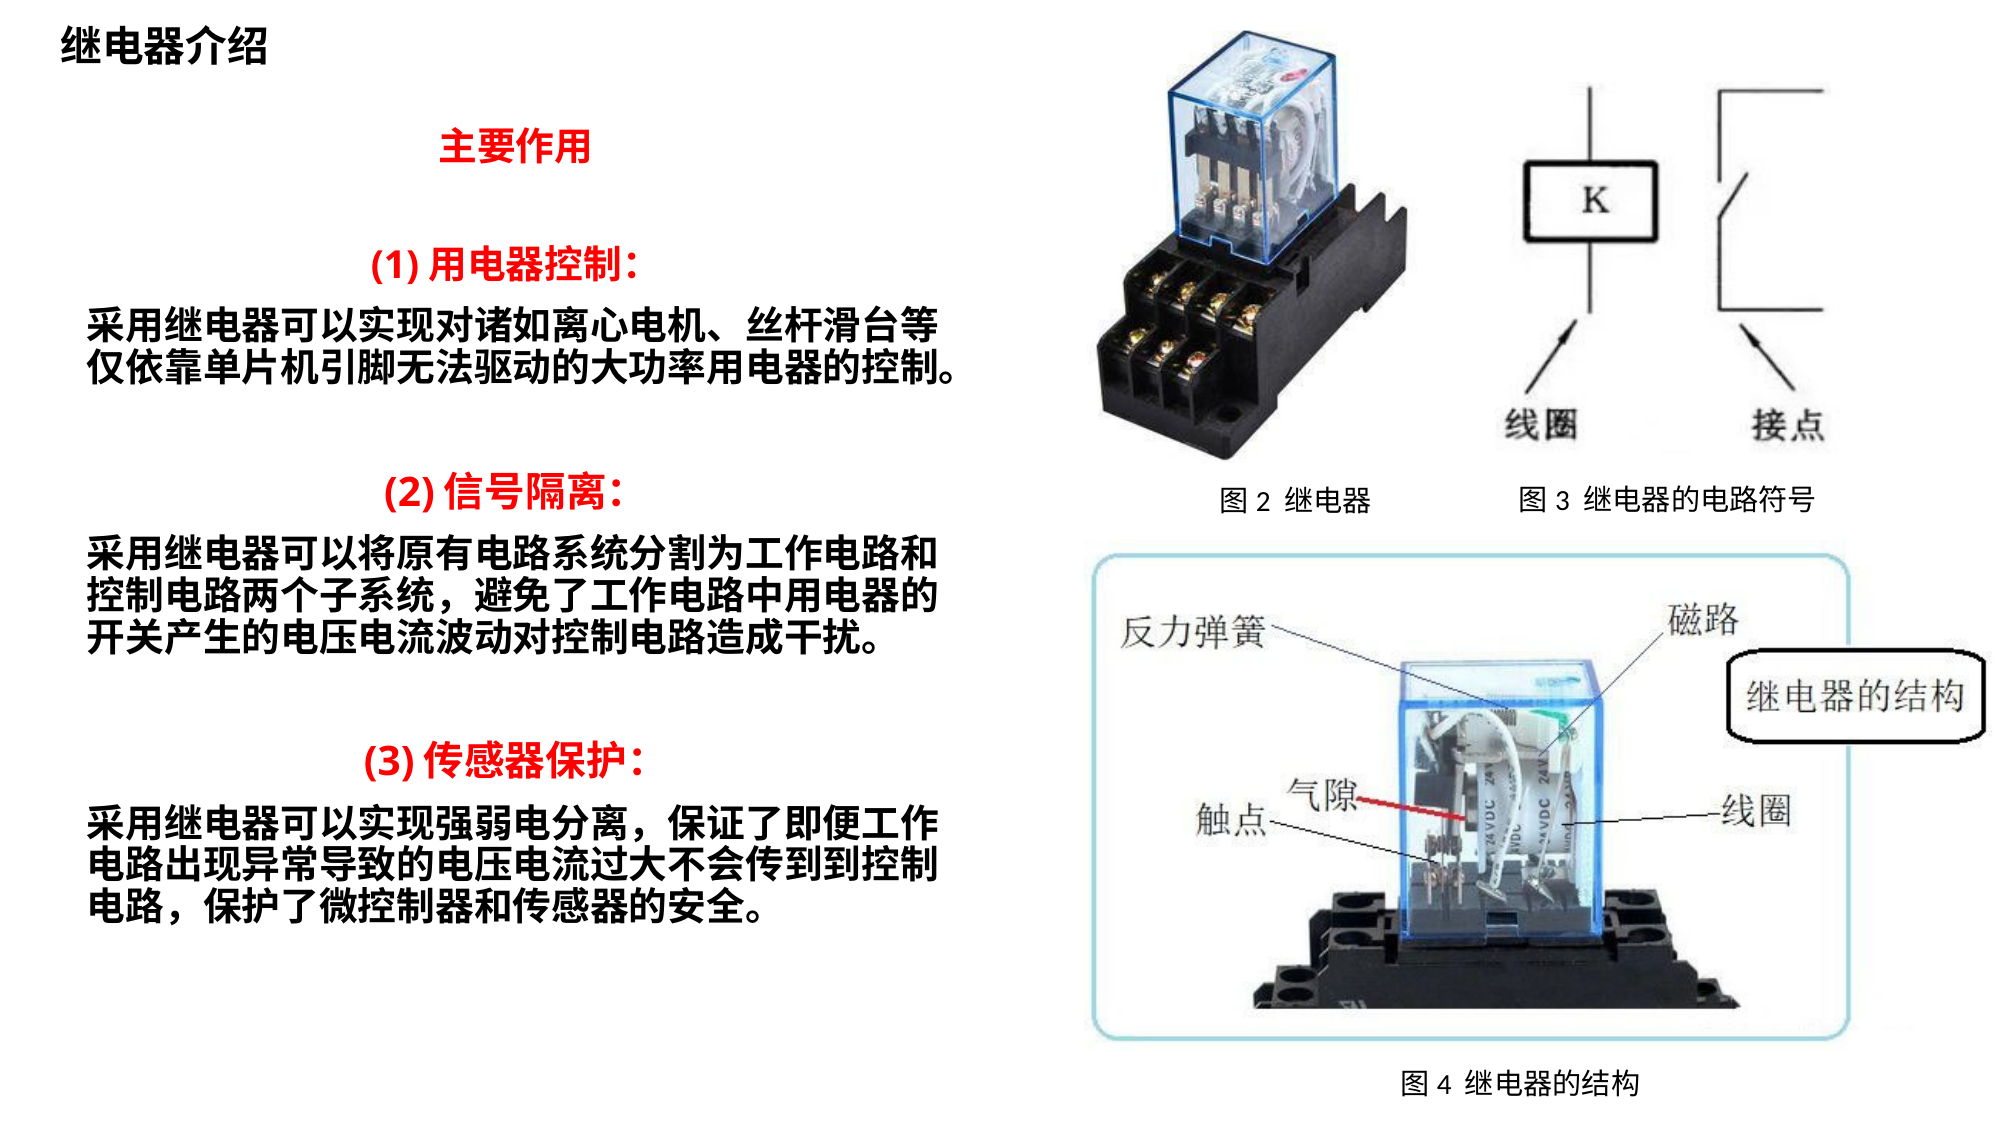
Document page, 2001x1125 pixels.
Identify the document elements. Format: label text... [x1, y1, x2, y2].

text_box 主要作用 (1)用电器控制： 采用继电器可以实现对诸如离心电机、丝杆滑台等仅依靠单片机引脚无法驱动的大功率用电器的控制。 (2)信号隔离： 采用继电器可以将原有电路系统分割为工作电路和控制电路两个子系统，避免了工作电路中用电器的开关产生的电压电流波动对控制电路造成干扰。 (3)传感器保护： 采用继电器可以实现强弱电分离，保证了即便工作电路出现异常导致的电压电流过大不会传到到控制电路，保护了微控制器和传感器的安全。 [71, 119, 960, 1006]
subtitle 继电器介绍 [18, 17, 311, 92]
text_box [1050, 17, 2000, 1109]
